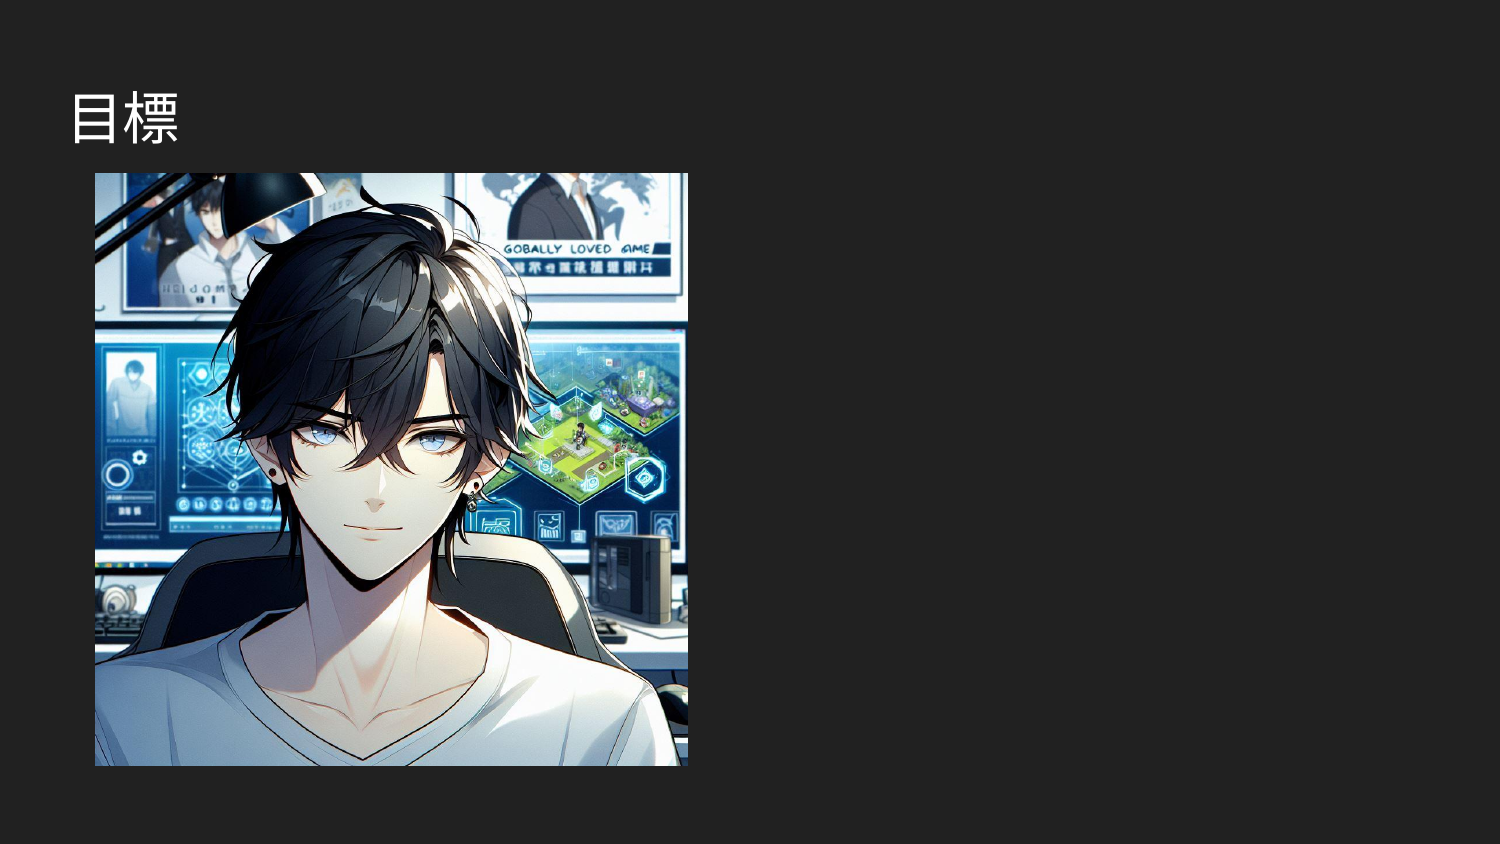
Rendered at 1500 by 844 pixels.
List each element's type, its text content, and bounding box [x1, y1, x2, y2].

title 目標 [51, 72, 1449, 167]
picture [95, 173, 688, 766]
